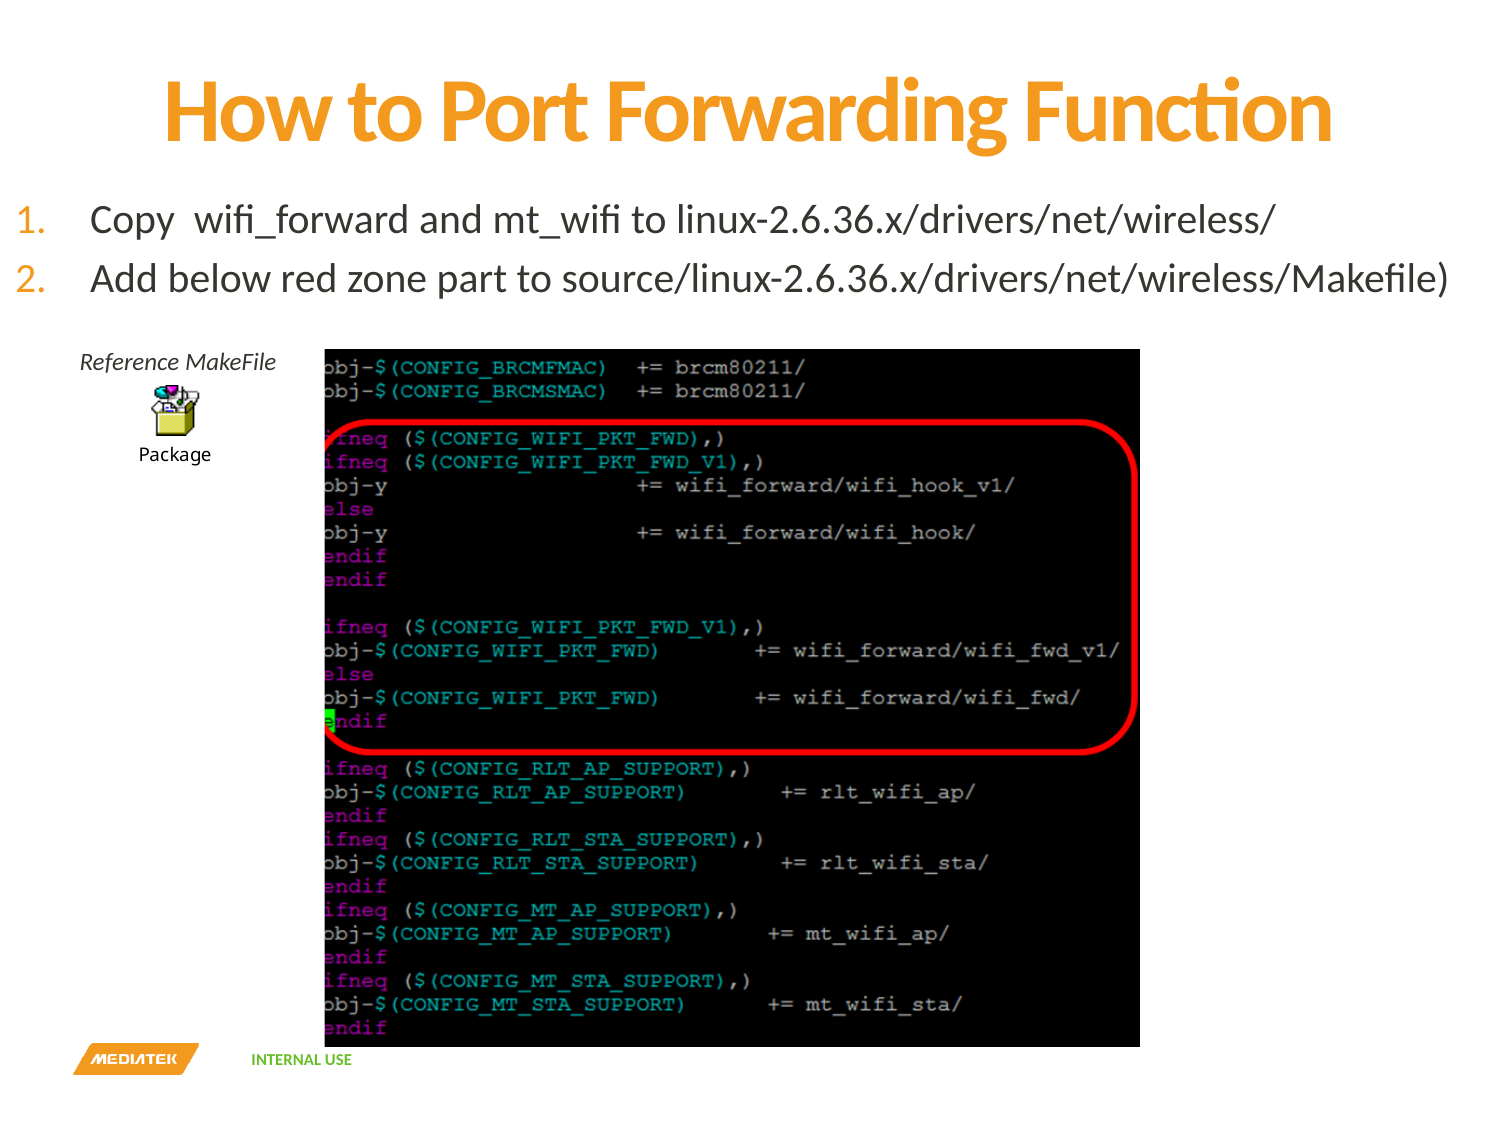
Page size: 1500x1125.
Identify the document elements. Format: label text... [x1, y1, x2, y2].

picture [73, 1043, 199, 1075]
text_box Reference MakeFile [64, 338, 325, 383]
picture [324, 349, 1140, 1048]
list Copy wifi_forward and mt_wifi to linux-2.6.36.x/drivers/net/wireless/ Add below red zone part to source/linux-2.6.36.x/drivers/net/wireless/Makefile) [0, 184, 1500, 998]
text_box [100, 385, 251, 513]
title How to Port Forwarding Function [75, 70, 1425, 184]
